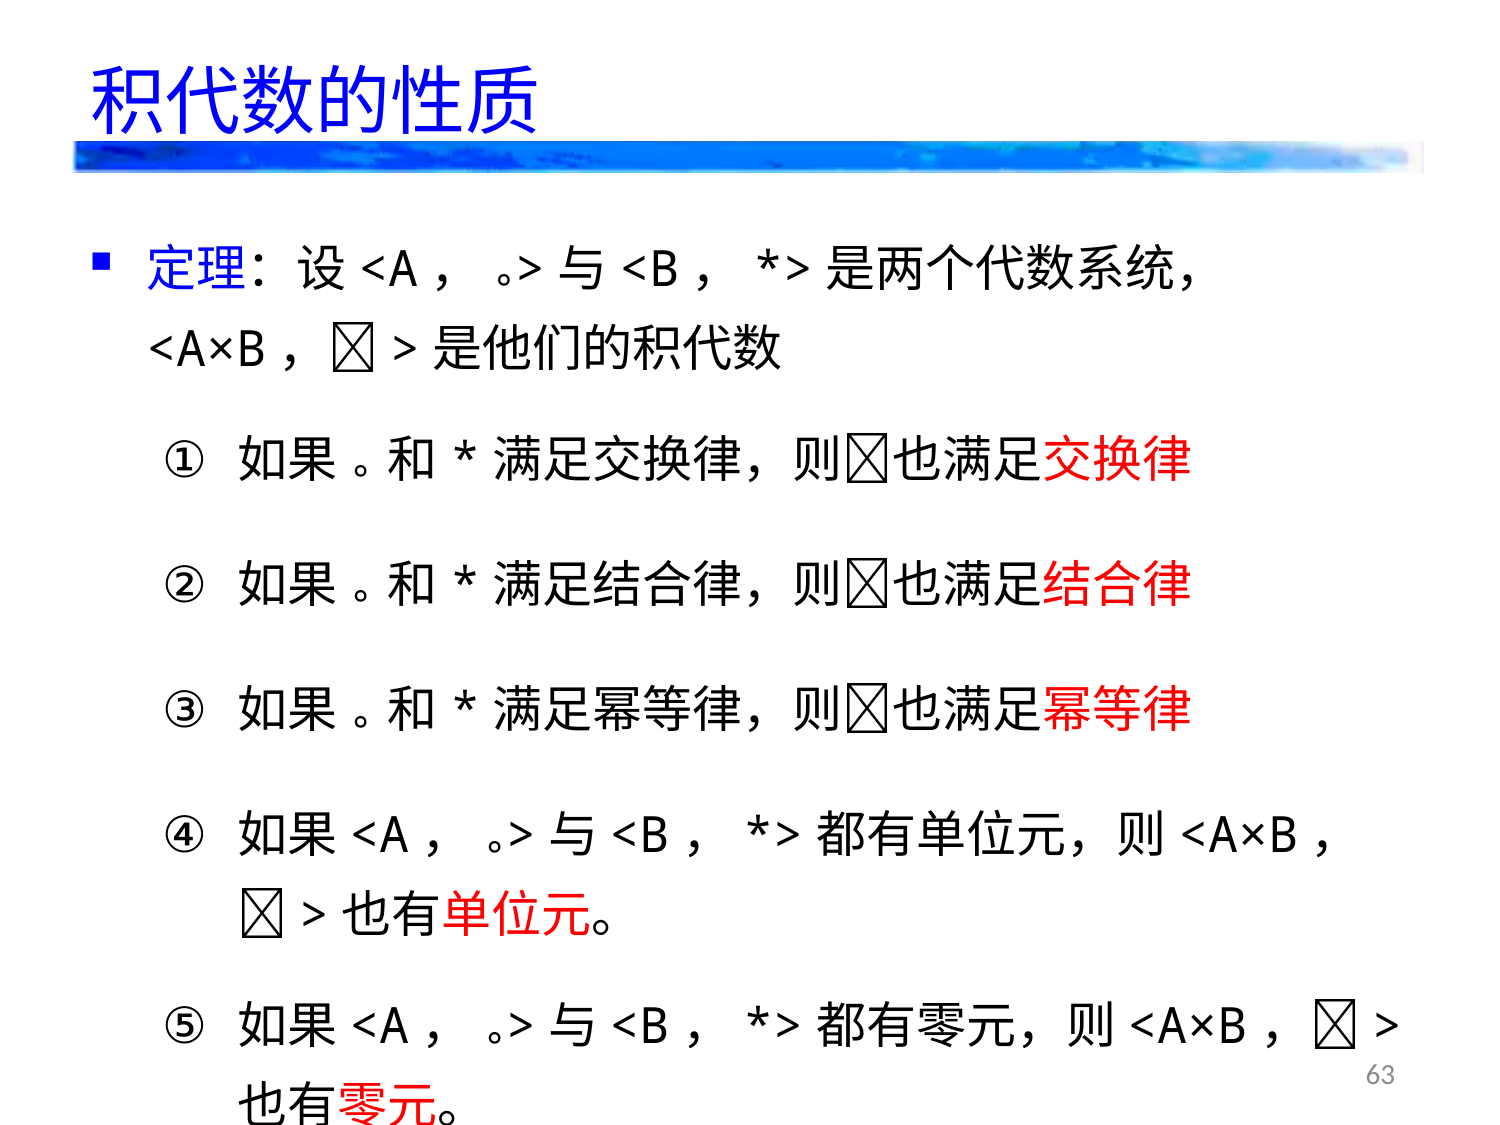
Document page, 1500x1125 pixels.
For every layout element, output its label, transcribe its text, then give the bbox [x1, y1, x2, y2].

slide_number 63 [1335, 1042, 1425, 1103]
list 定理：设<A，°>与<B，*>是两个代数系统， <A×B，>是他们的积代数 如果°和*满足交换律，则也满足交换律 如果°和*满足结合律，则也满足结合律 如果°和*满足幂等律，则也满足幂等律 如果<A，°>与<B，*>都有单位元，则<A×B，>也有单位元。 如果<A，°>与<B，*>都有零元，则<A×B，>也有零元。 证明：略 [74, 202, 1426, 1012]
picture [72, 141, 1424, 173]
title 积代数的性质 [74, 46, 1426, 151]
